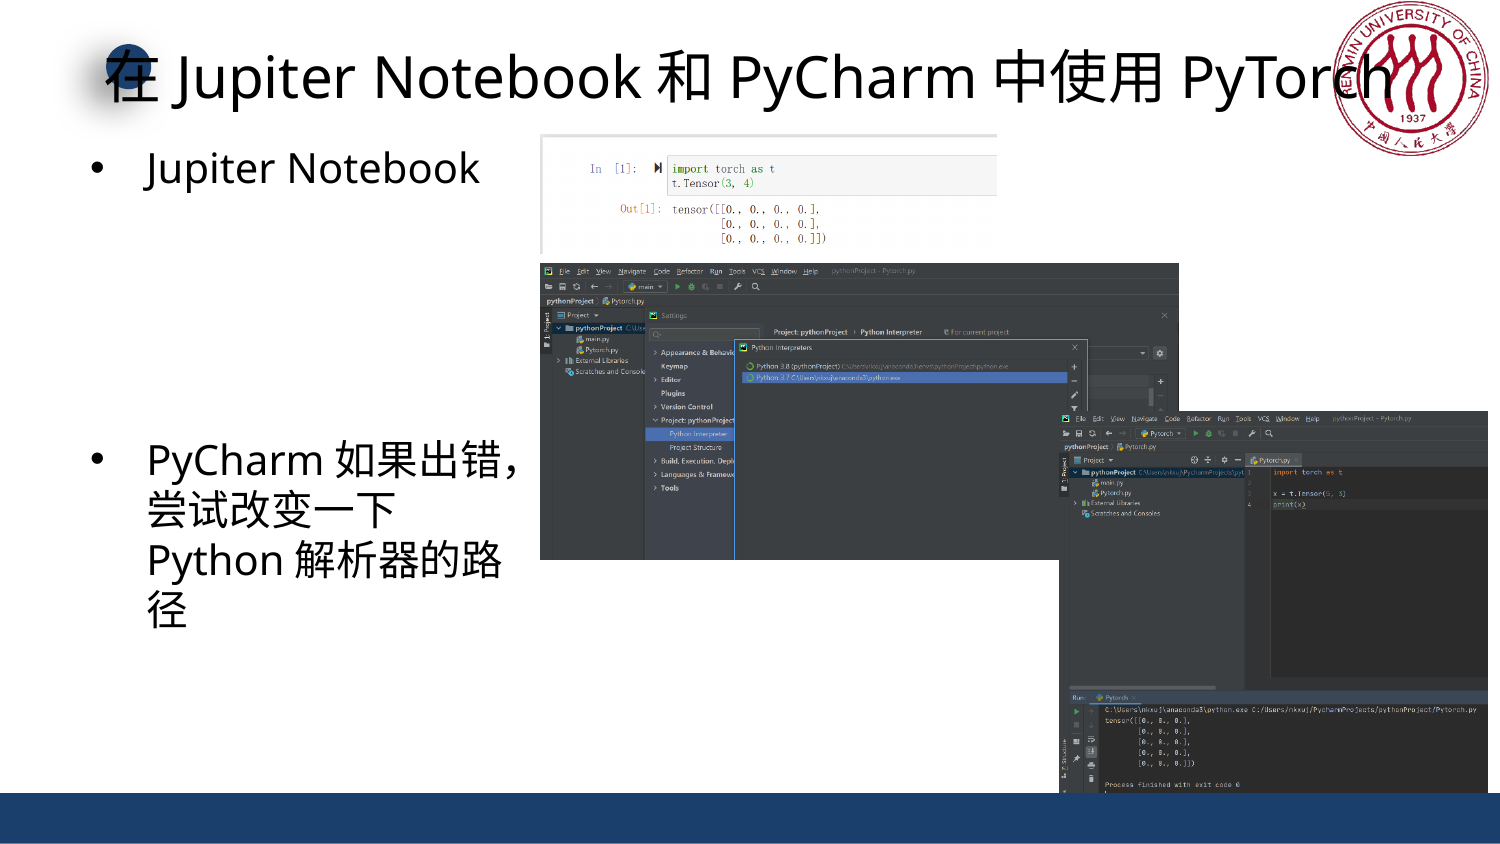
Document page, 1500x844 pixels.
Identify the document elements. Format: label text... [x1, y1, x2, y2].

list Jupiter Notebook PyCharm如果出错，尝试改变一下Python解析器的路径 [75, 134, 554, 781]
title 在Jupiter Notebook和PyCharm中使用PyTorch [75, 33, 1425, 116]
picture [539, 134, 998, 255]
picture [539, 262, 1488, 793]
picture [1326, 0, 1500, 158]
